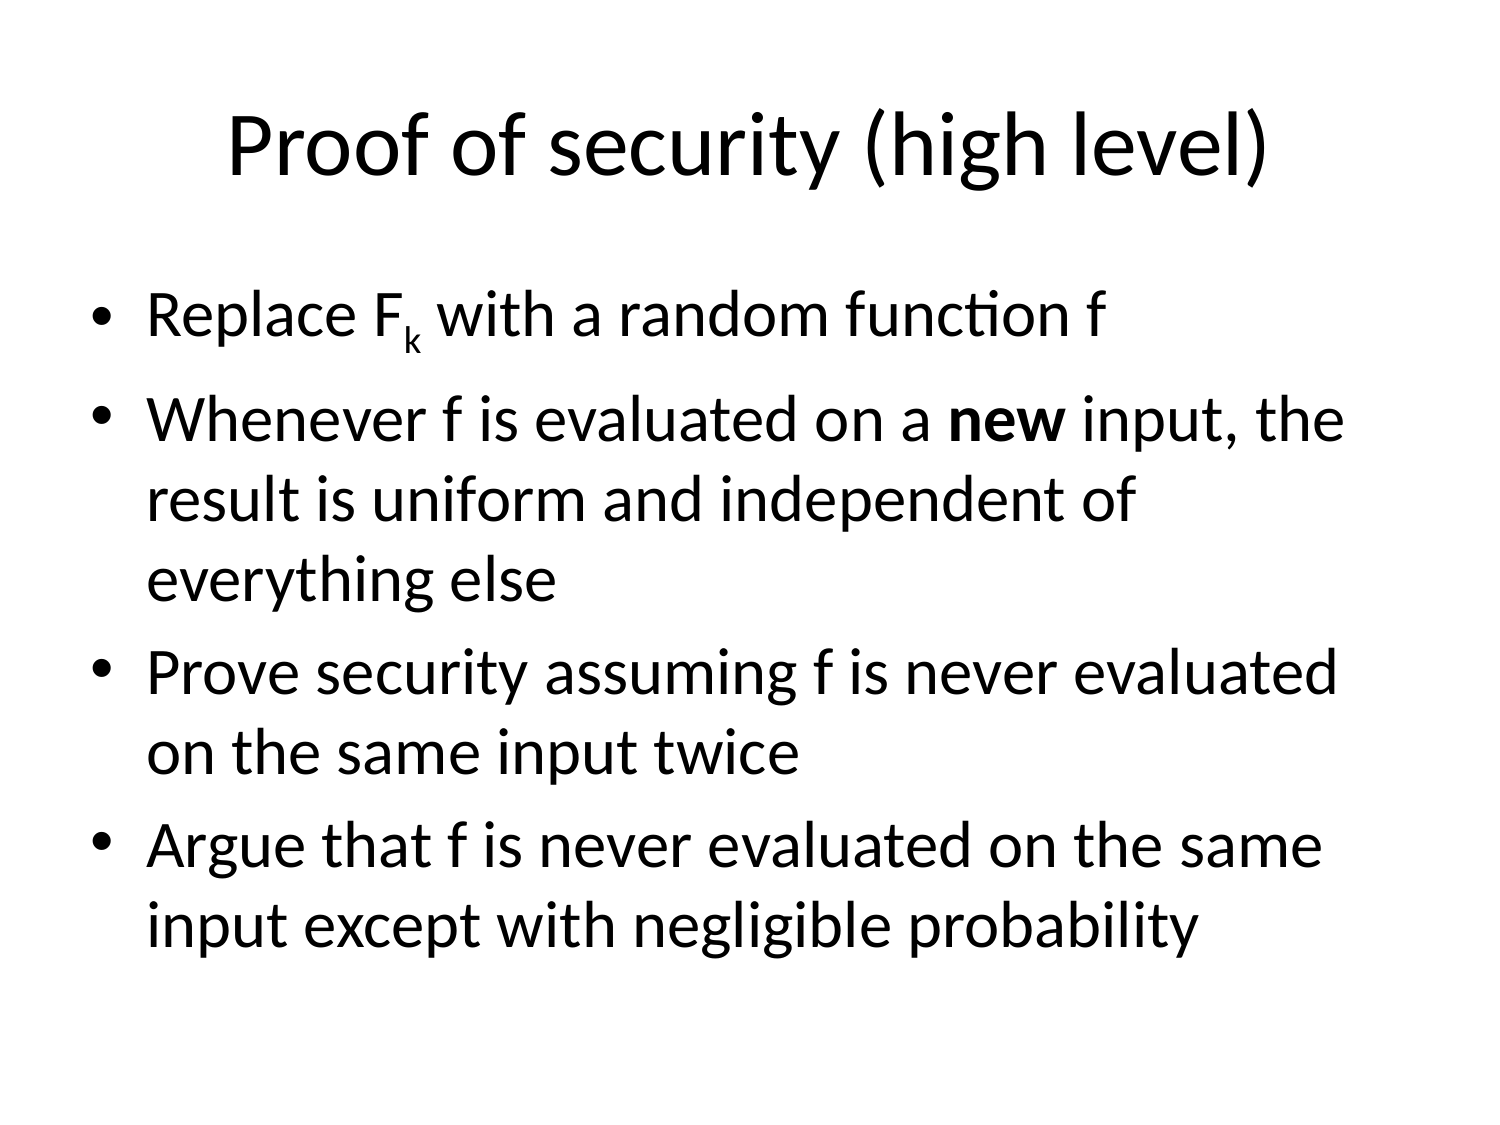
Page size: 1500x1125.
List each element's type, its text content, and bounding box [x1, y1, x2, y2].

list Replace Fk with a random function f Whenever f is evaluated on a new input, the result is uniform and independent of everything else Prove security assuming f is never evaluated on the same input twice Argue that f is never evaluated on the same input except with negligible probability [75, 262, 1425, 1005]
title Proof of security (high level) [75, 45, 1425, 233]
